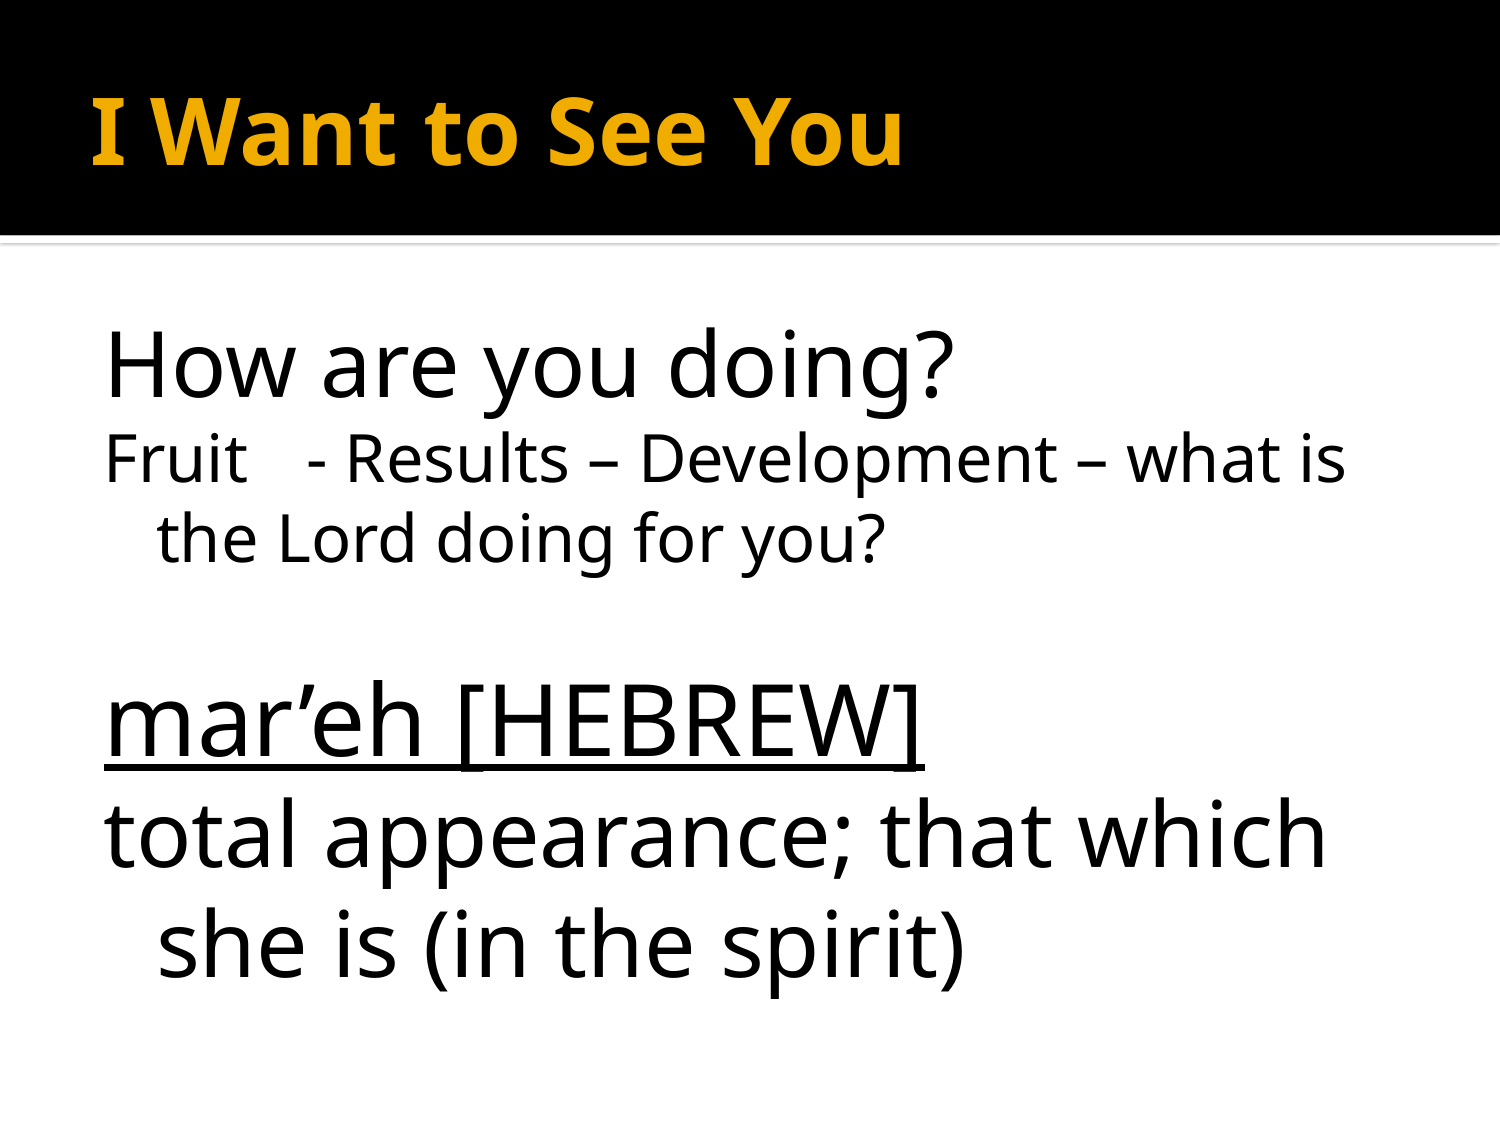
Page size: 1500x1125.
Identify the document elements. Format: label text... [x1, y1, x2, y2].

list How are you doing? Fruit - Results – Development – what is the Lord doing for you? mar’eh [HEBREW] total appearance; that which she is (in the spirit) [75, 291, 1425, 1050]
title I Want to See You [75, 25, 1425, 231]
